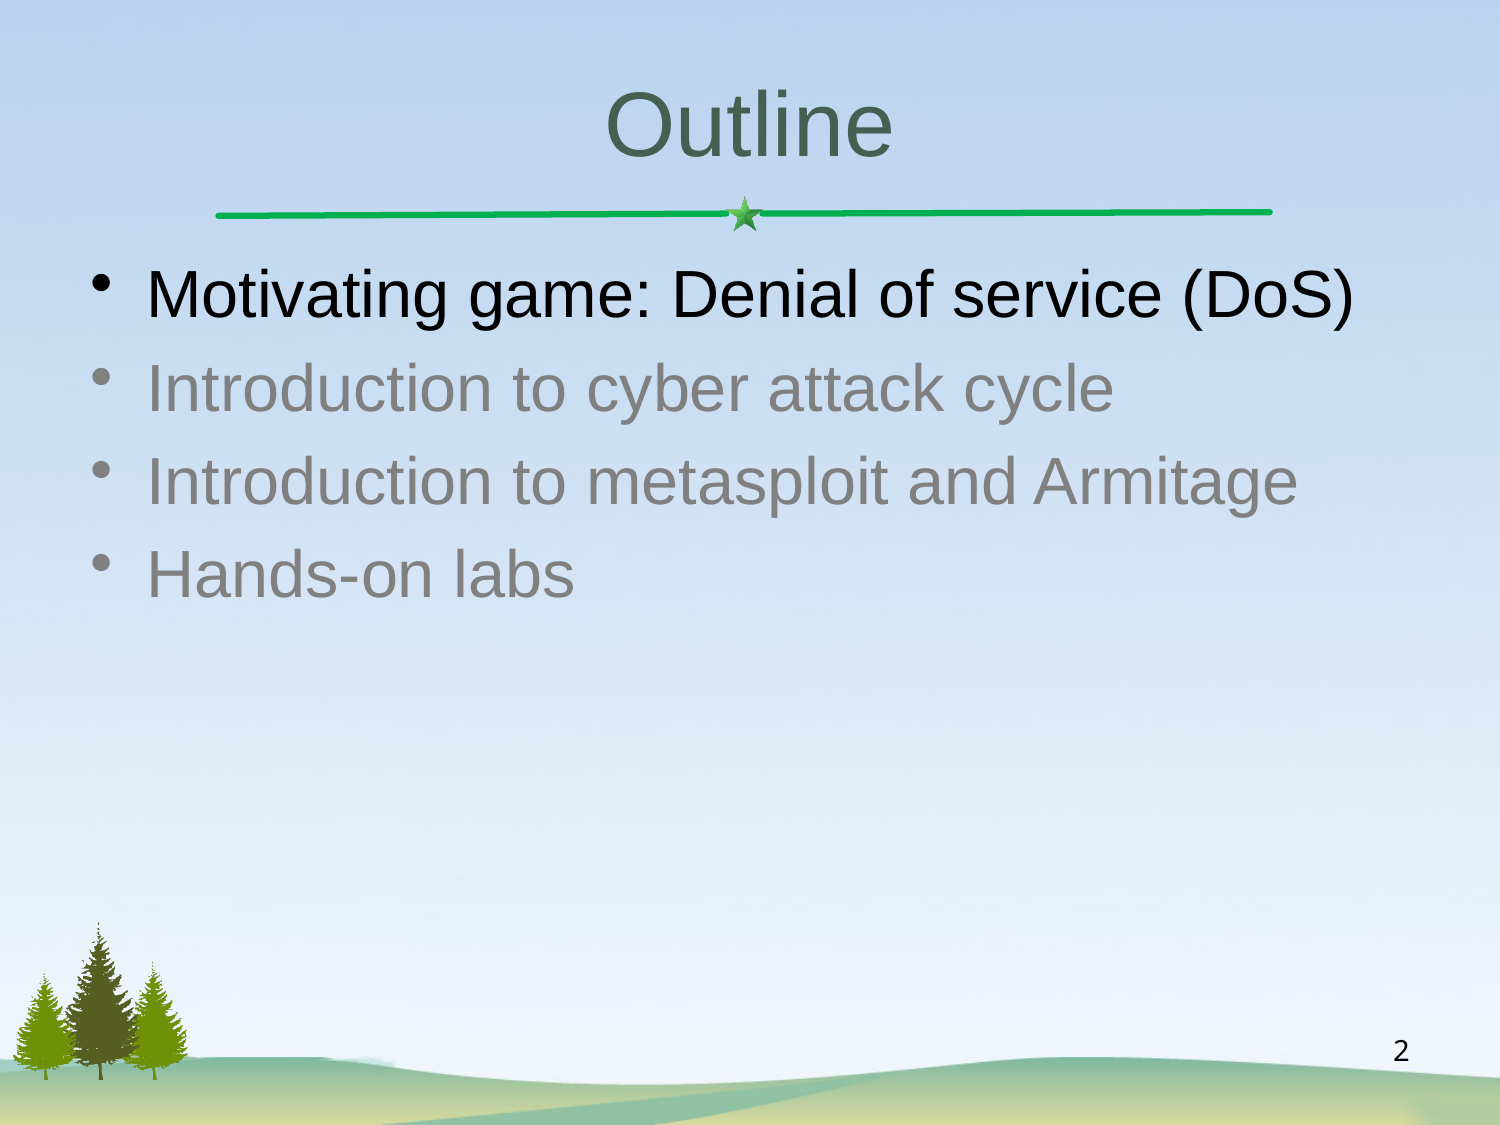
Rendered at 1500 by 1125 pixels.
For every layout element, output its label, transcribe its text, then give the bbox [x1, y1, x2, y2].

title Outline [75, 30, 1425, 209]
slide_number 2 [1074, 1024, 1425, 1103]
list Motivating game: Denial of service (DoS) Introduction to cyber attack cycle Introduction to metasploit and Armitage Hands-on labs [75, 243, 1425, 1005]
picture [0, 0, 1500, 1125]
